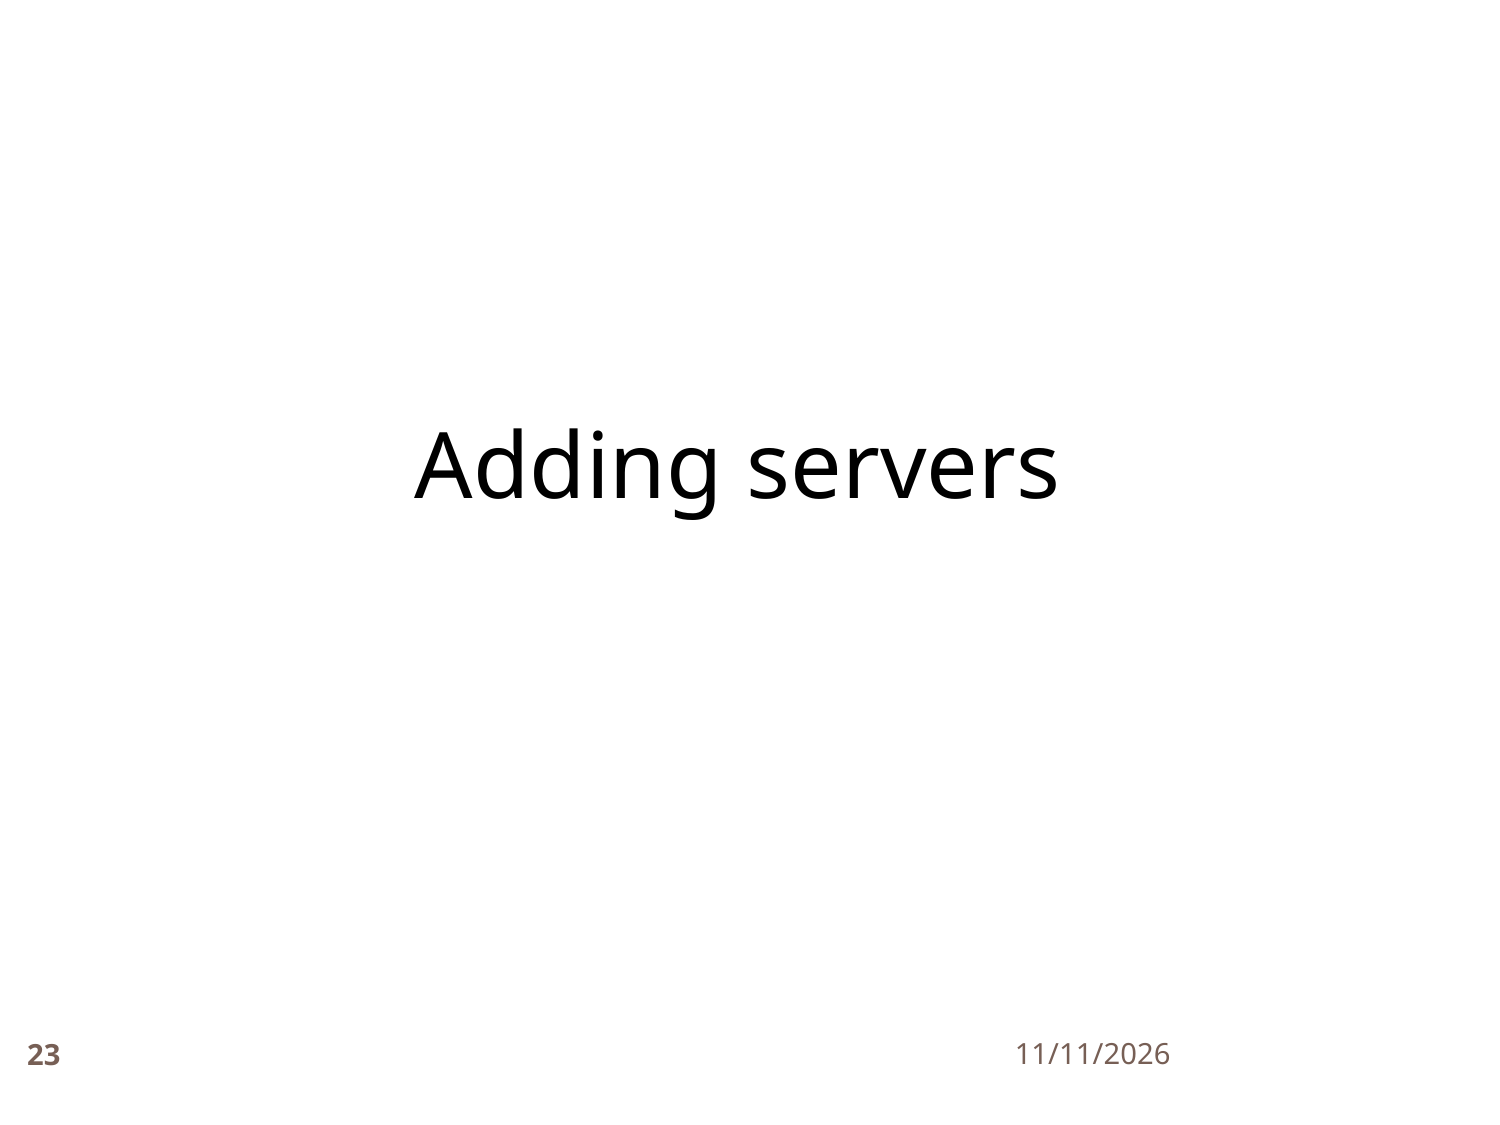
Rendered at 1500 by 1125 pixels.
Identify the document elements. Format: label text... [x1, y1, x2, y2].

text_box Adding servers [399, 399, 1175, 525]
slide_number 23 [0, 1025, 88, 1088]
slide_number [999, 1025, 1438, 1085]
